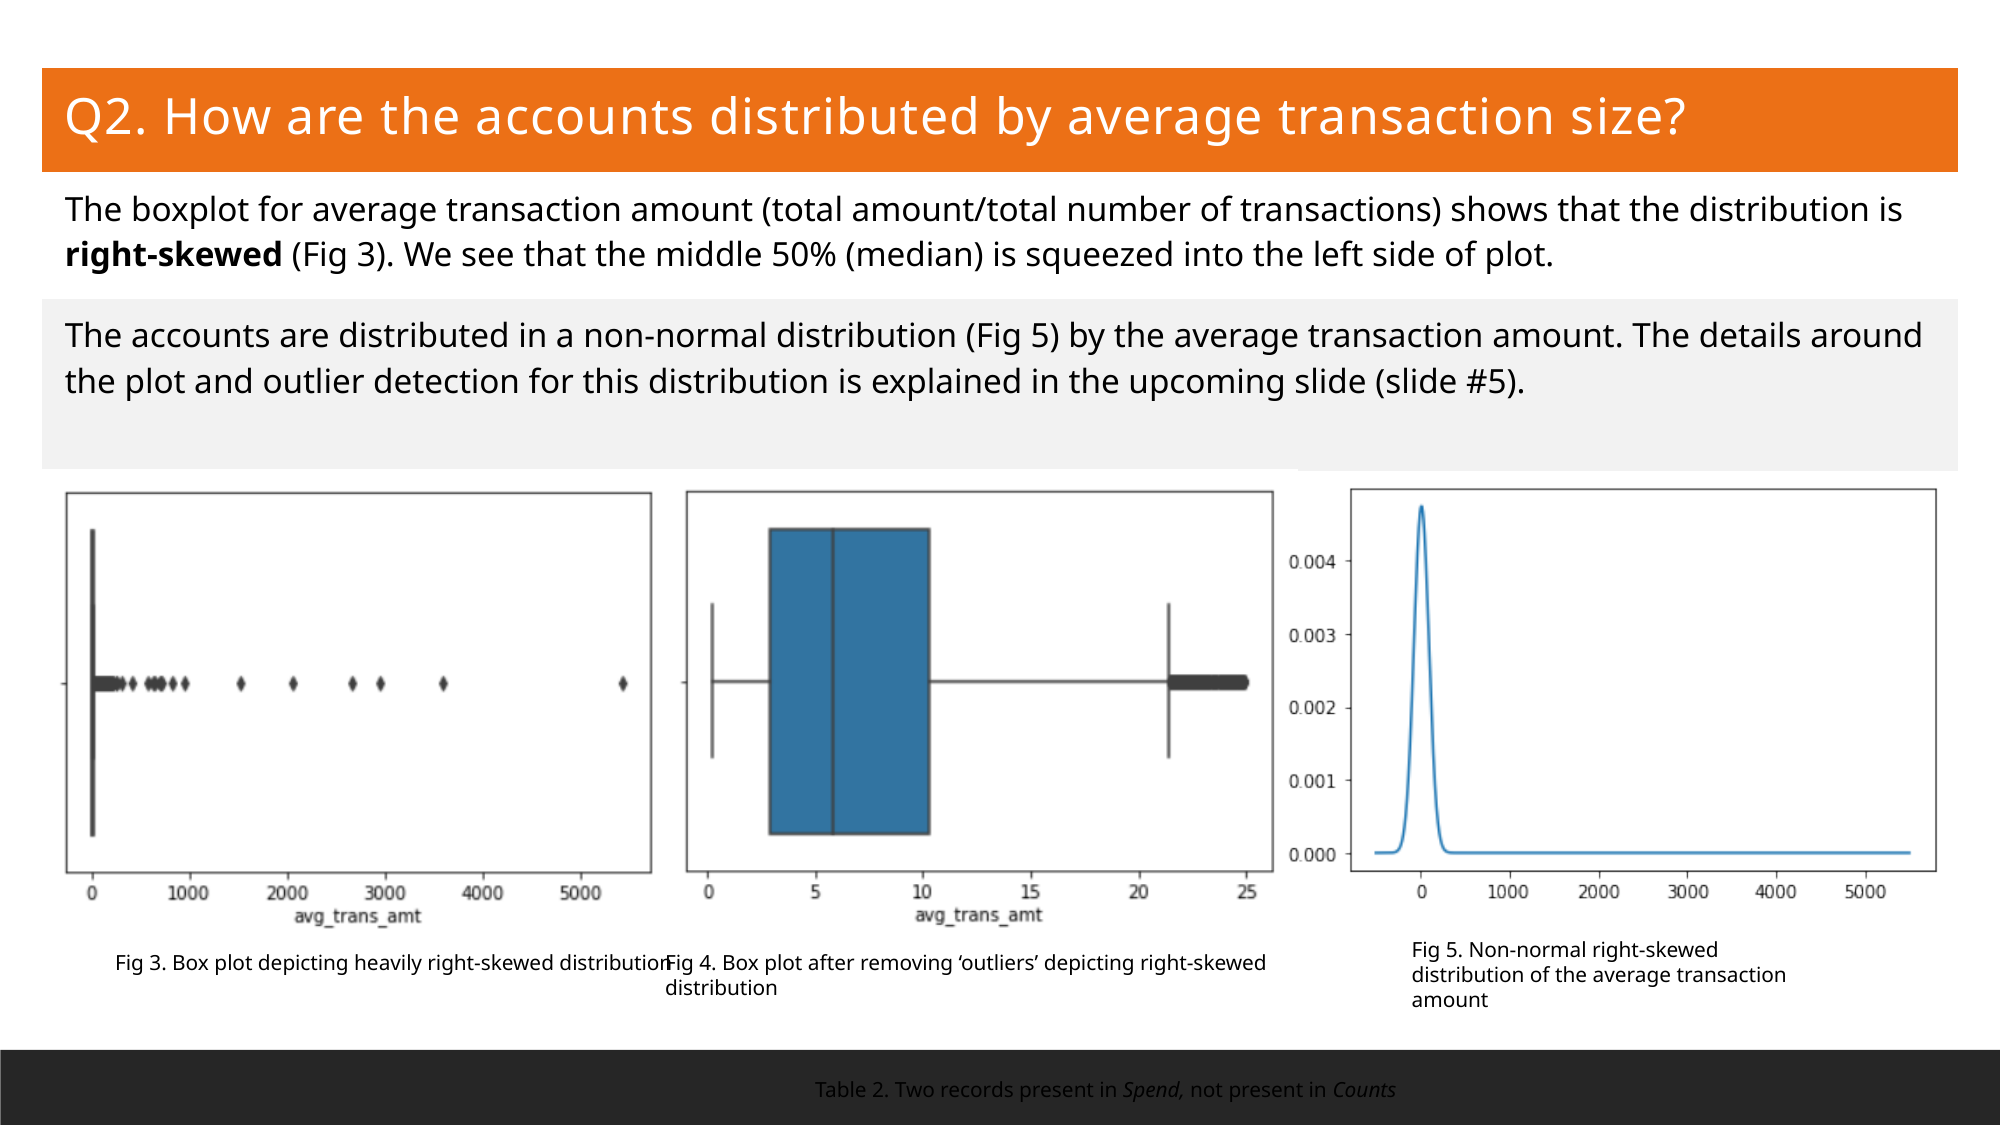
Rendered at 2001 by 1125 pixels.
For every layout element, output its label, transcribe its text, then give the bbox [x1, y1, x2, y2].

text_box Table 2. Two records present in Spend, not present in Counts [800, 1069, 1527, 1109]
text_box Fig 5. Non-normal right-skewed distribution of the average transaction amount [1396, 929, 1849, 1020]
table_cell [1306, 471, 1958, 552]
table_cell The accounts are distributed in a non-normal distribution (Fig 5) by the average transaction amount. The details around the plot and outlier detection for this distribution is explained in the upcoming slide (slide #5). [42, 299, 1958, 471]
title Part 1 [350, 47, 2000, 285]
text_box Fig 4. Box plot after removing ‘outliers’ depicting right-skewed distribution [650, 942, 1350, 1007]
picture [29, 468, 1948, 943]
text_box Fig 3. Box plot depicting heavily right-skewed distribution [100, 947, 695, 982]
table_header Q2. How are the accounts distributed by average transaction size? [42, 68, 1958, 172]
table_cell The boxplot for average transaction amount (total amount/total number of transactions) shows that the distribution is right-skewed (Fig 3). We see that the middle 50% (median) is squeezed into the left side of plot. [42, 172, 1958, 299]
